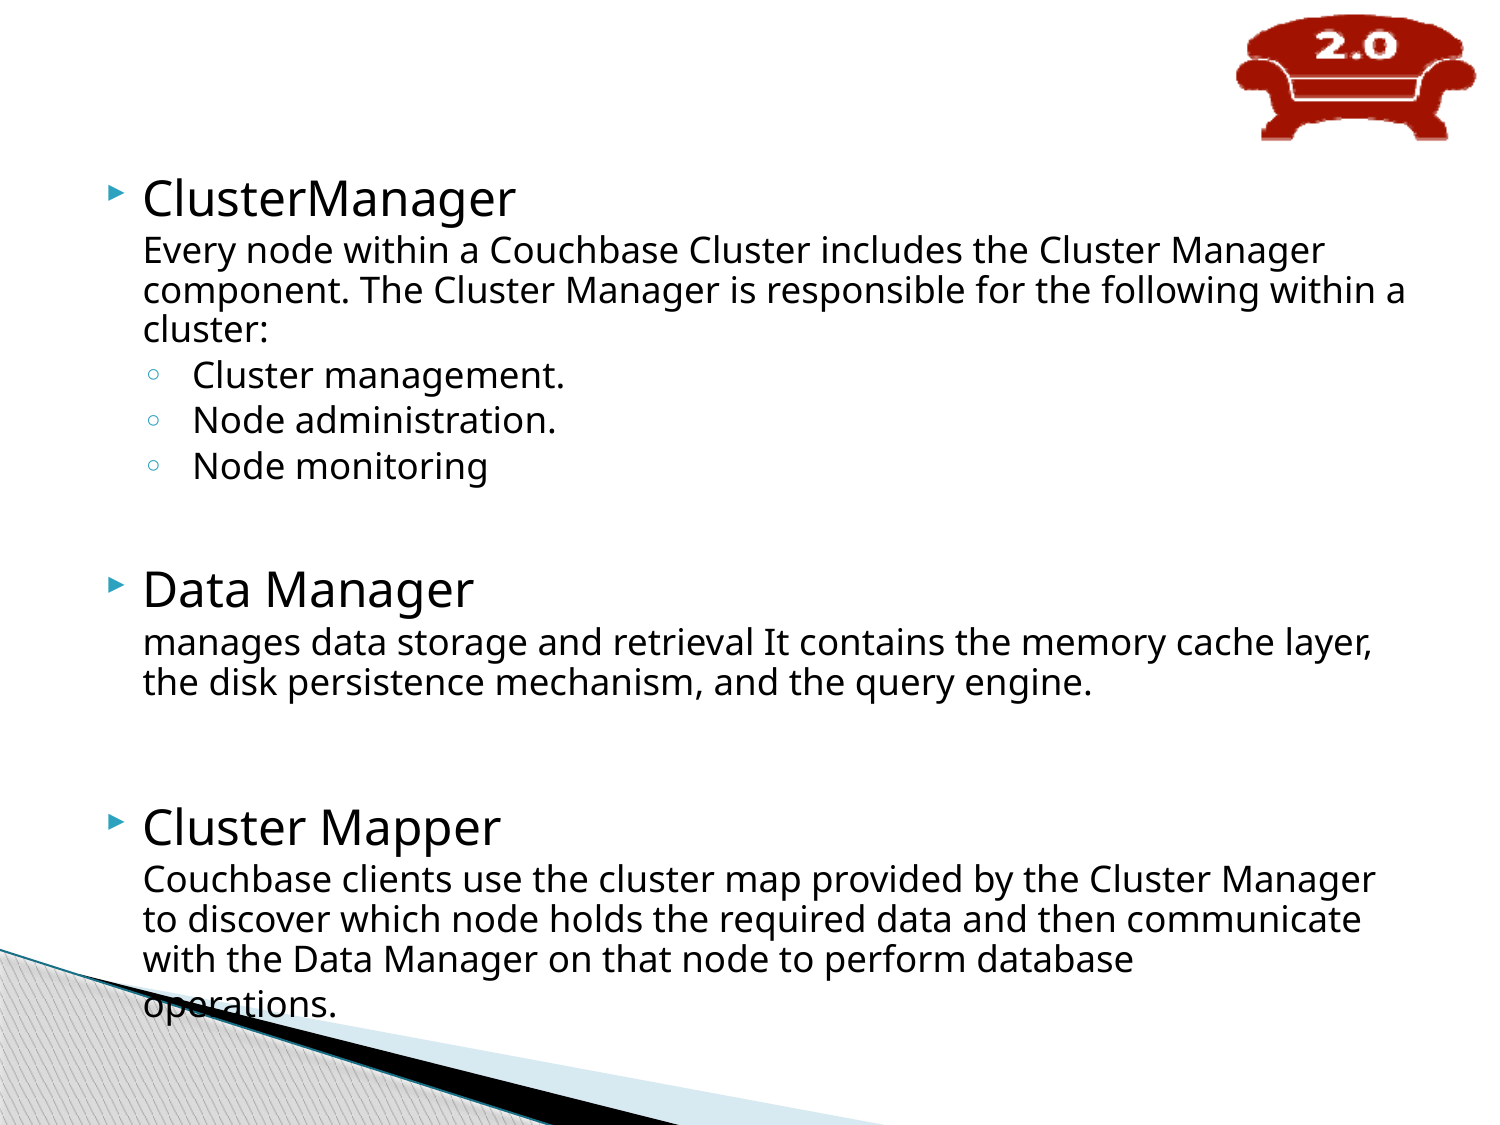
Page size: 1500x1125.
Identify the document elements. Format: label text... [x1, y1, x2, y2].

list ClusterManager Every node within a Couchbase Cluster includes the Cluster Manager component. The Cluster Manager is responsible for the following within a cluster: Cluster management. Node administration. Node monitoring Data Manager manages data storage and retrieval It contains the memory cache layer, the disk persistence mechanism, and the query engine. Cluster Mapper Couchbase clients use the cluster map provided by the Cluster Manager to discover which node holds the required data and then communicate with the Data Manager on that node to perform database operations. [75, 159, 1425, 1038]
picture [1224, 0, 1487, 160]
